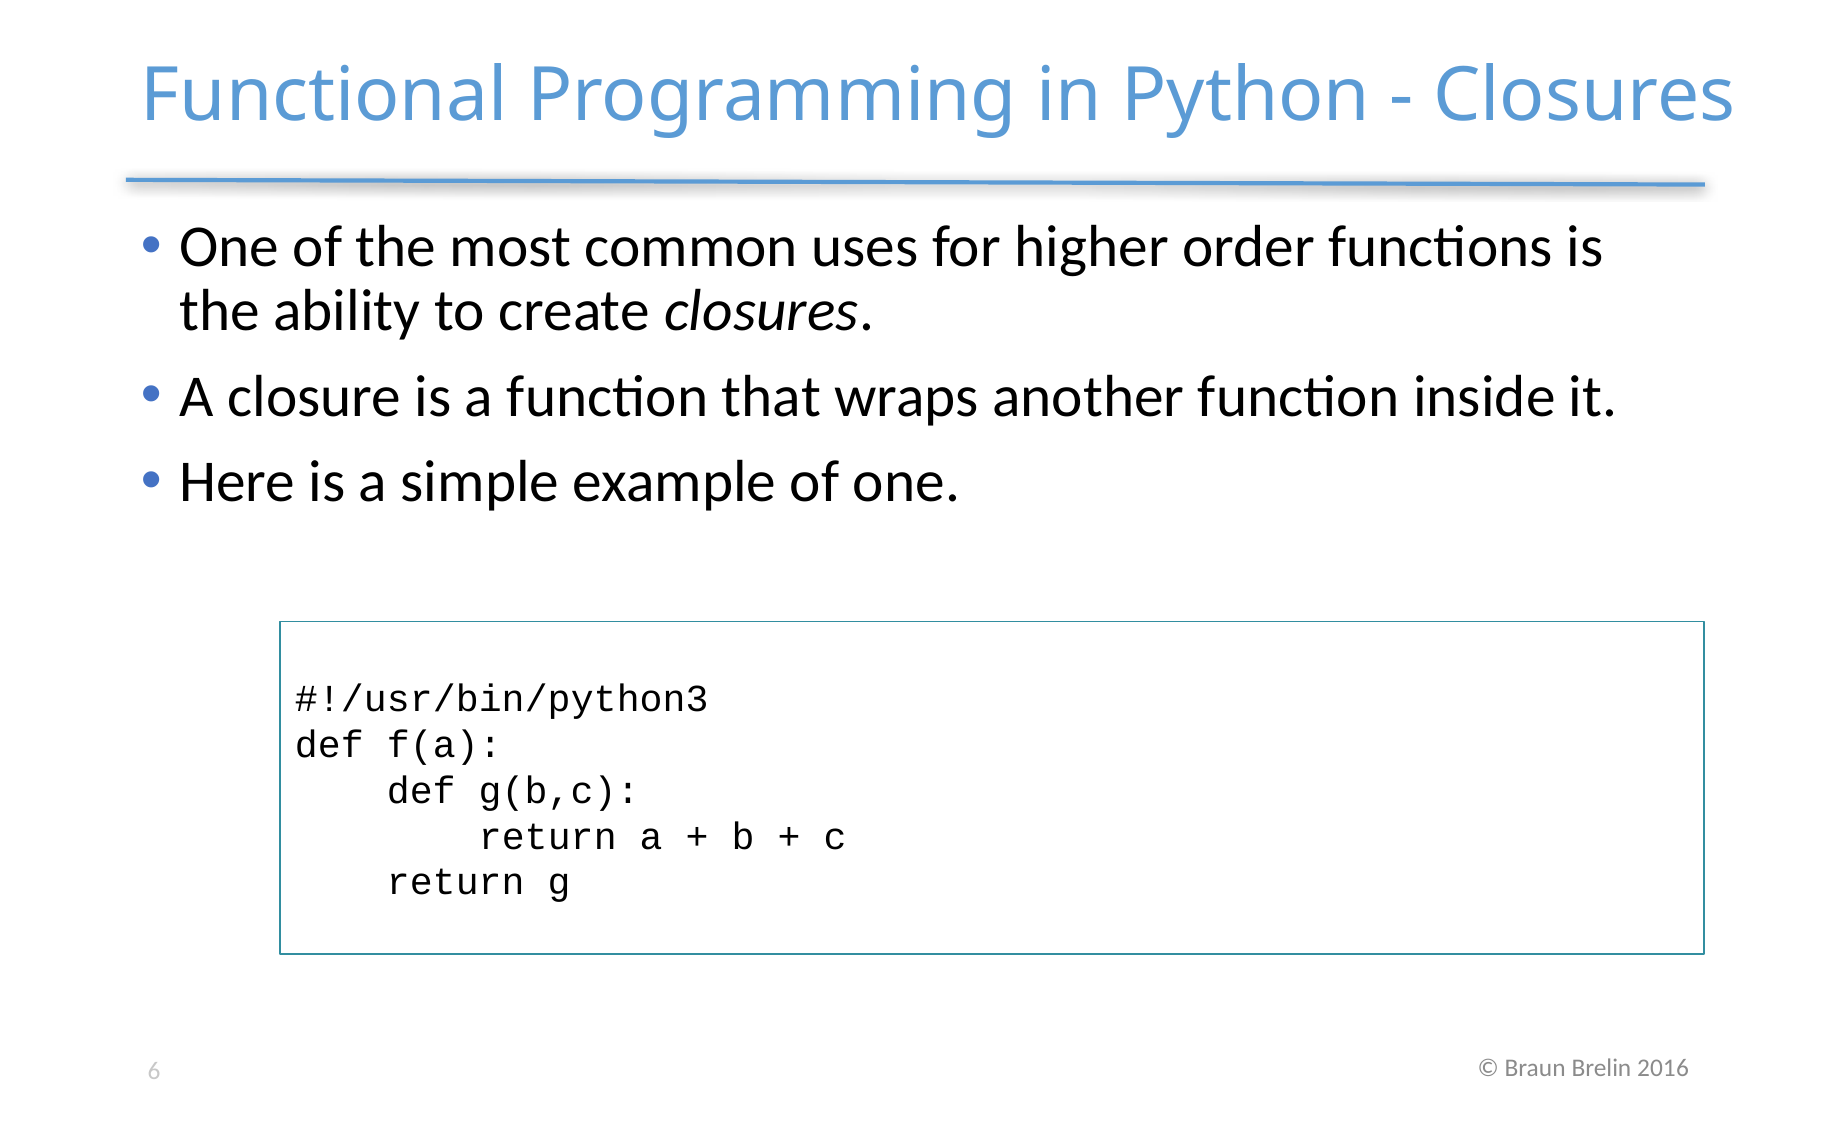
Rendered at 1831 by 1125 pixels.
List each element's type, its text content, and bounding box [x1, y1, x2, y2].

slide_number 6 [132, 1039, 209, 1100]
list One of the most common uses for higher order functions is the ability to create closures. A closure is a function that wraps another function inside it. Here is a simple example of one. [125, 207, 1705, 1015]
text_box #!/usr/bin/python3 def f(a): def g(b,c): return a + b + c return g [279, 621, 1705, 955]
title Functional Programming in Python - Closures [125, 21, 1795, 173]
